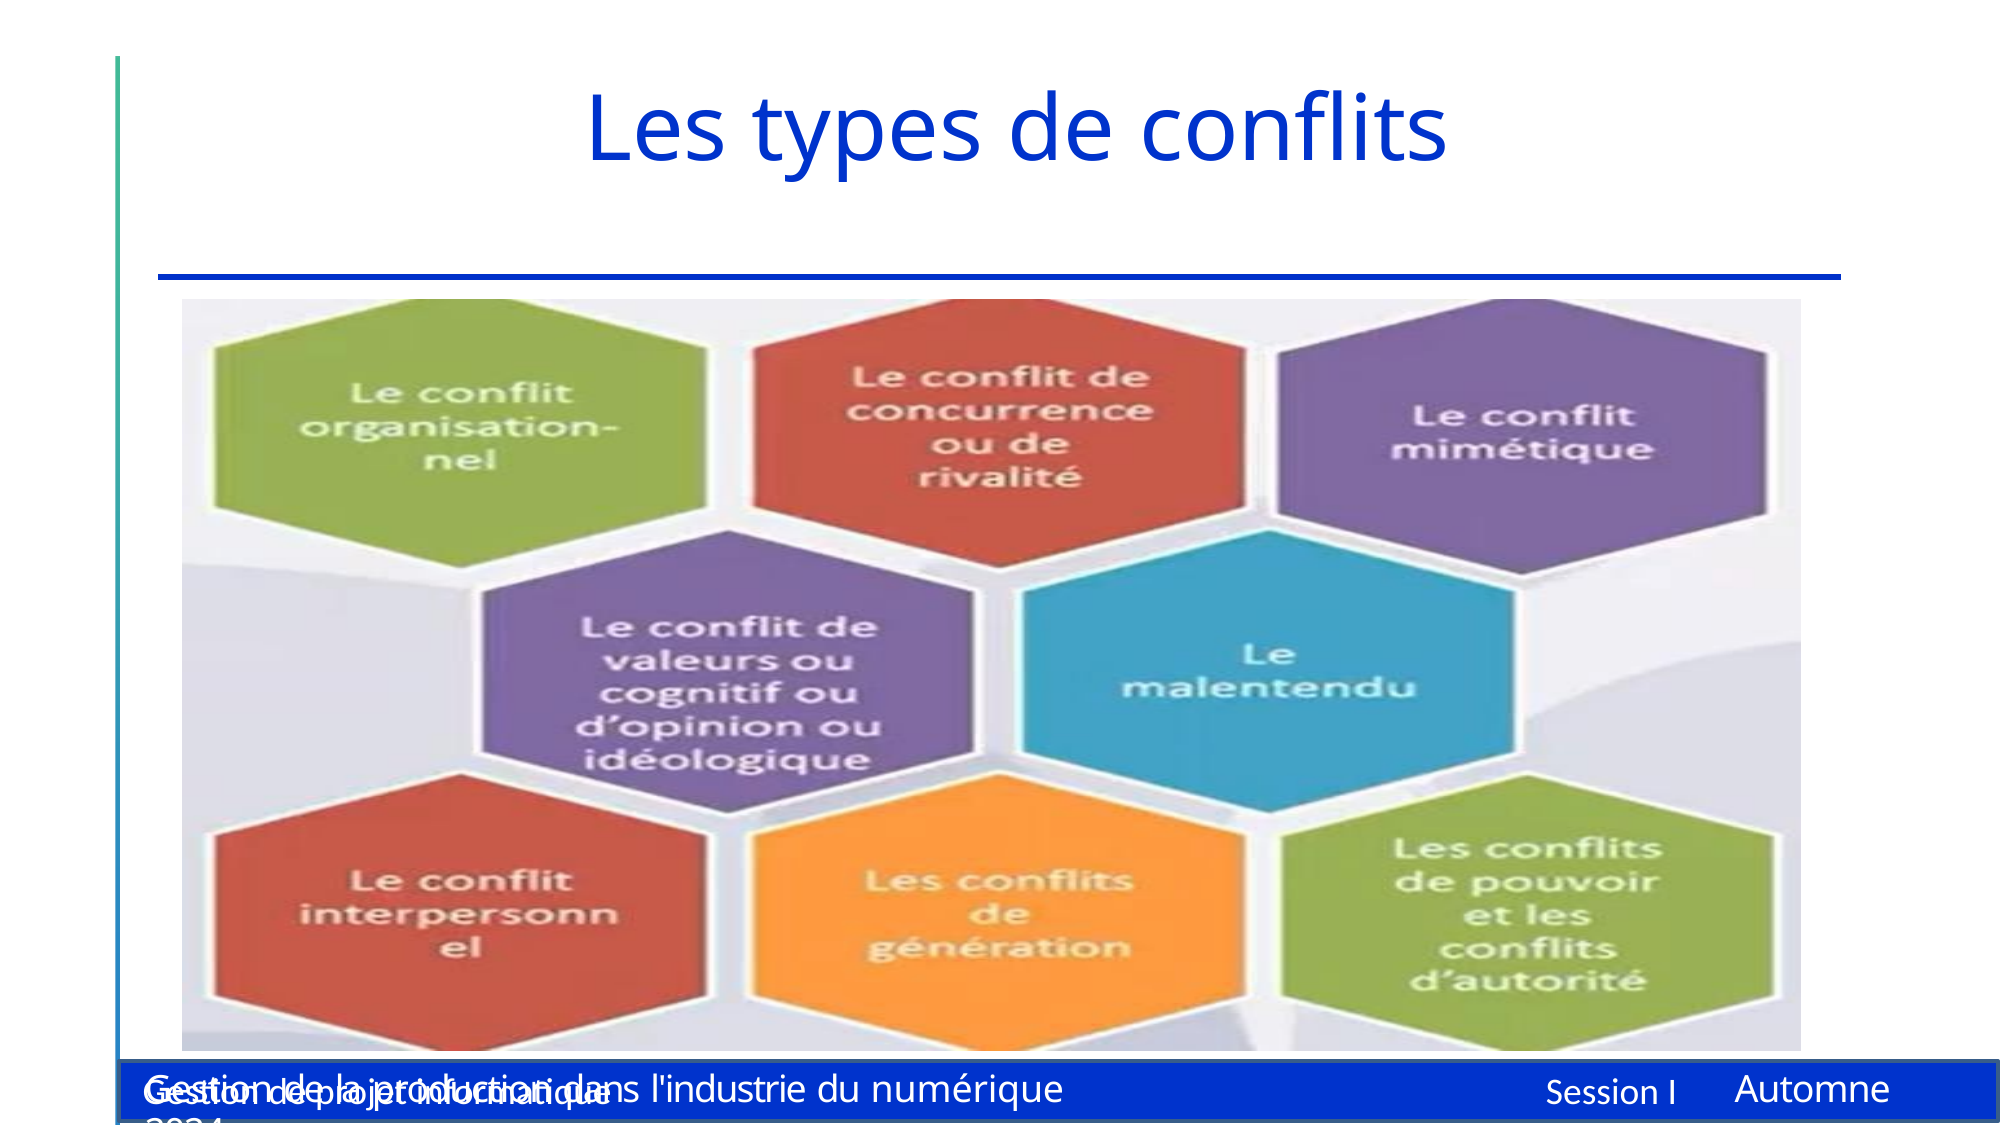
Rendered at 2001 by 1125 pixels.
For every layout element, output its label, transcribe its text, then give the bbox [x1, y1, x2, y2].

picture [115, 56, 120, 1125]
text_box Session I [1543, 1073, 1679, 1112]
footer Gestion de la production dans l'industrie du numérique Automne 2024 [144, 1067, 1960, 1125]
picture [181, 299, 1801, 1051]
slide_number Gestion de projet informatique [140, 1073, 620, 1125]
title Les types de conflits [168, 66, 1821, 257]
